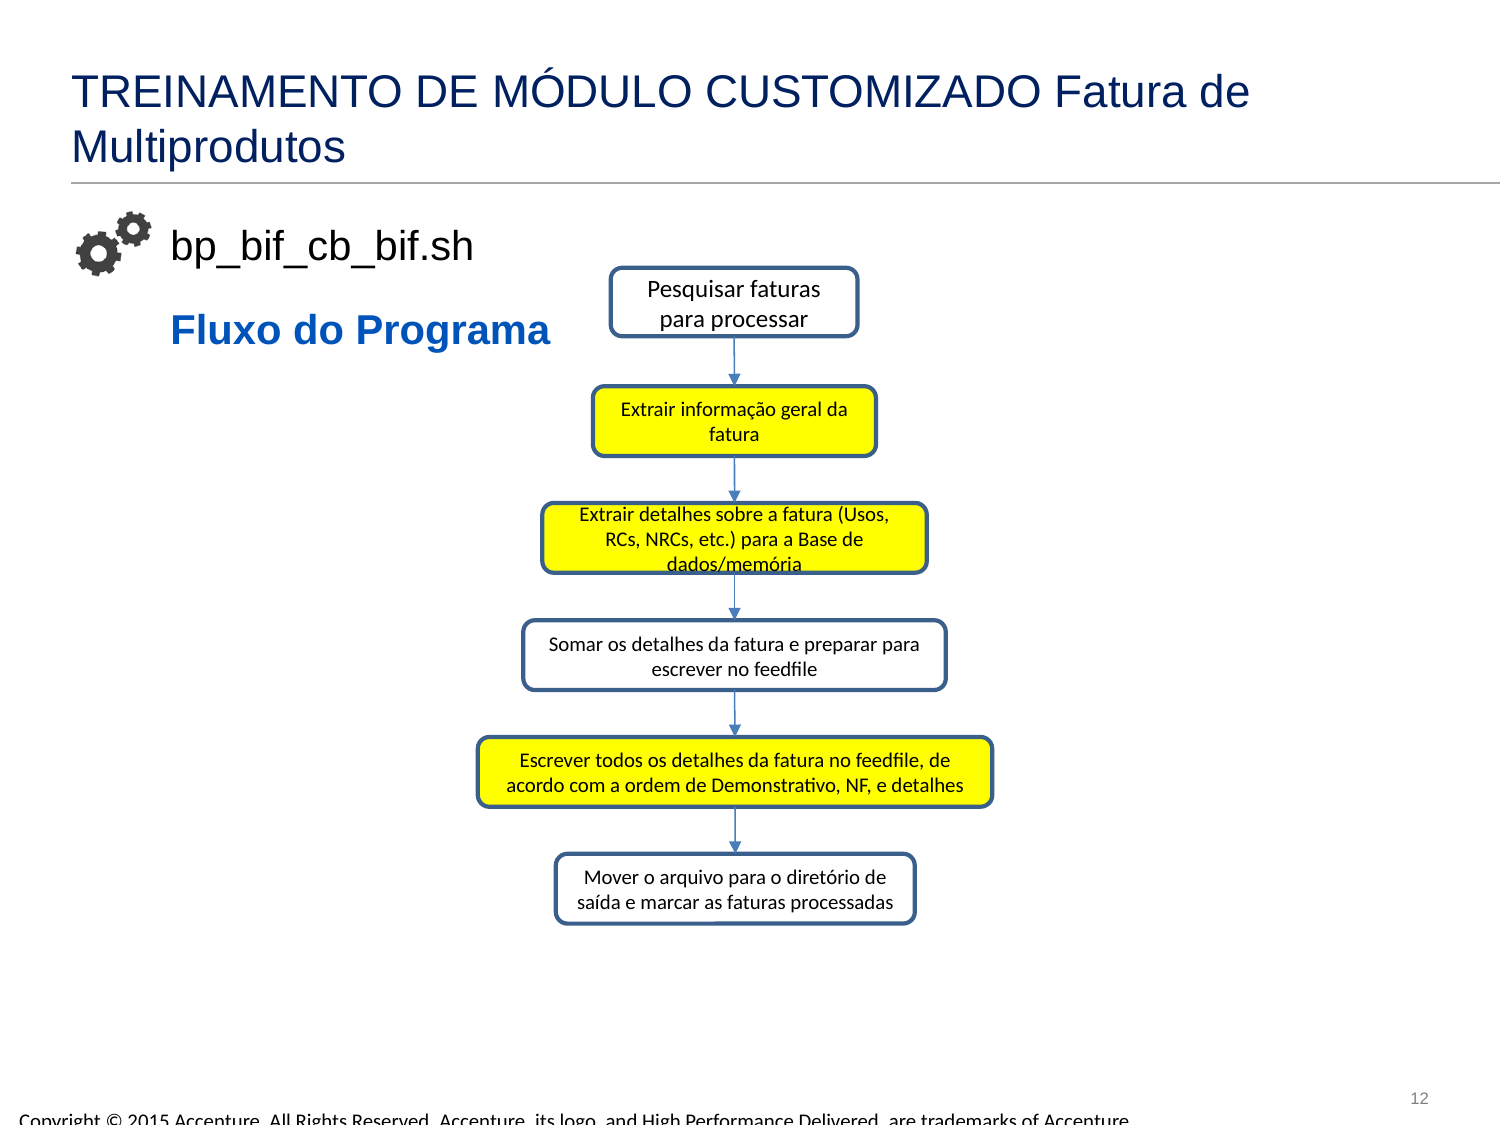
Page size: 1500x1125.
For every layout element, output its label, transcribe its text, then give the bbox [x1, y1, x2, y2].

text_box Pesquisar faturas para processar [608, 265, 860, 339]
text_box Fluxo do Programa [155, 295, 566, 361]
picture [72, 200, 155, 284]
text_box Mover o arquivo para o diretório de saída e marcar as faturas processadas [553, 851, 917, 926]
title TREINAMENTO DE MÓDULO CUSTOMIZADO Fatura de Multiprodutos [71, 0, 1500, 172]
text_box Escrever todos os detalhes da fatura no feedfile, de acordo com a ordem de Demonstrativo, NF, e detalhes [475, 734, 995, 809]
text_box Somar os detalhes da fatura e preparar para escrever no feedfile [521, 618, 948, 693]
text_box Extrair detalhes sobre a fatura (Usos, RCs, NRCs, etc.) para a Base de dados/memória [540, 500, 929, 575]
text_box Extrair informação geral da fatura [590, 384, 879, 459]
text_box bp_bif_cb_bif.sh [160, 211, 490, 277]
